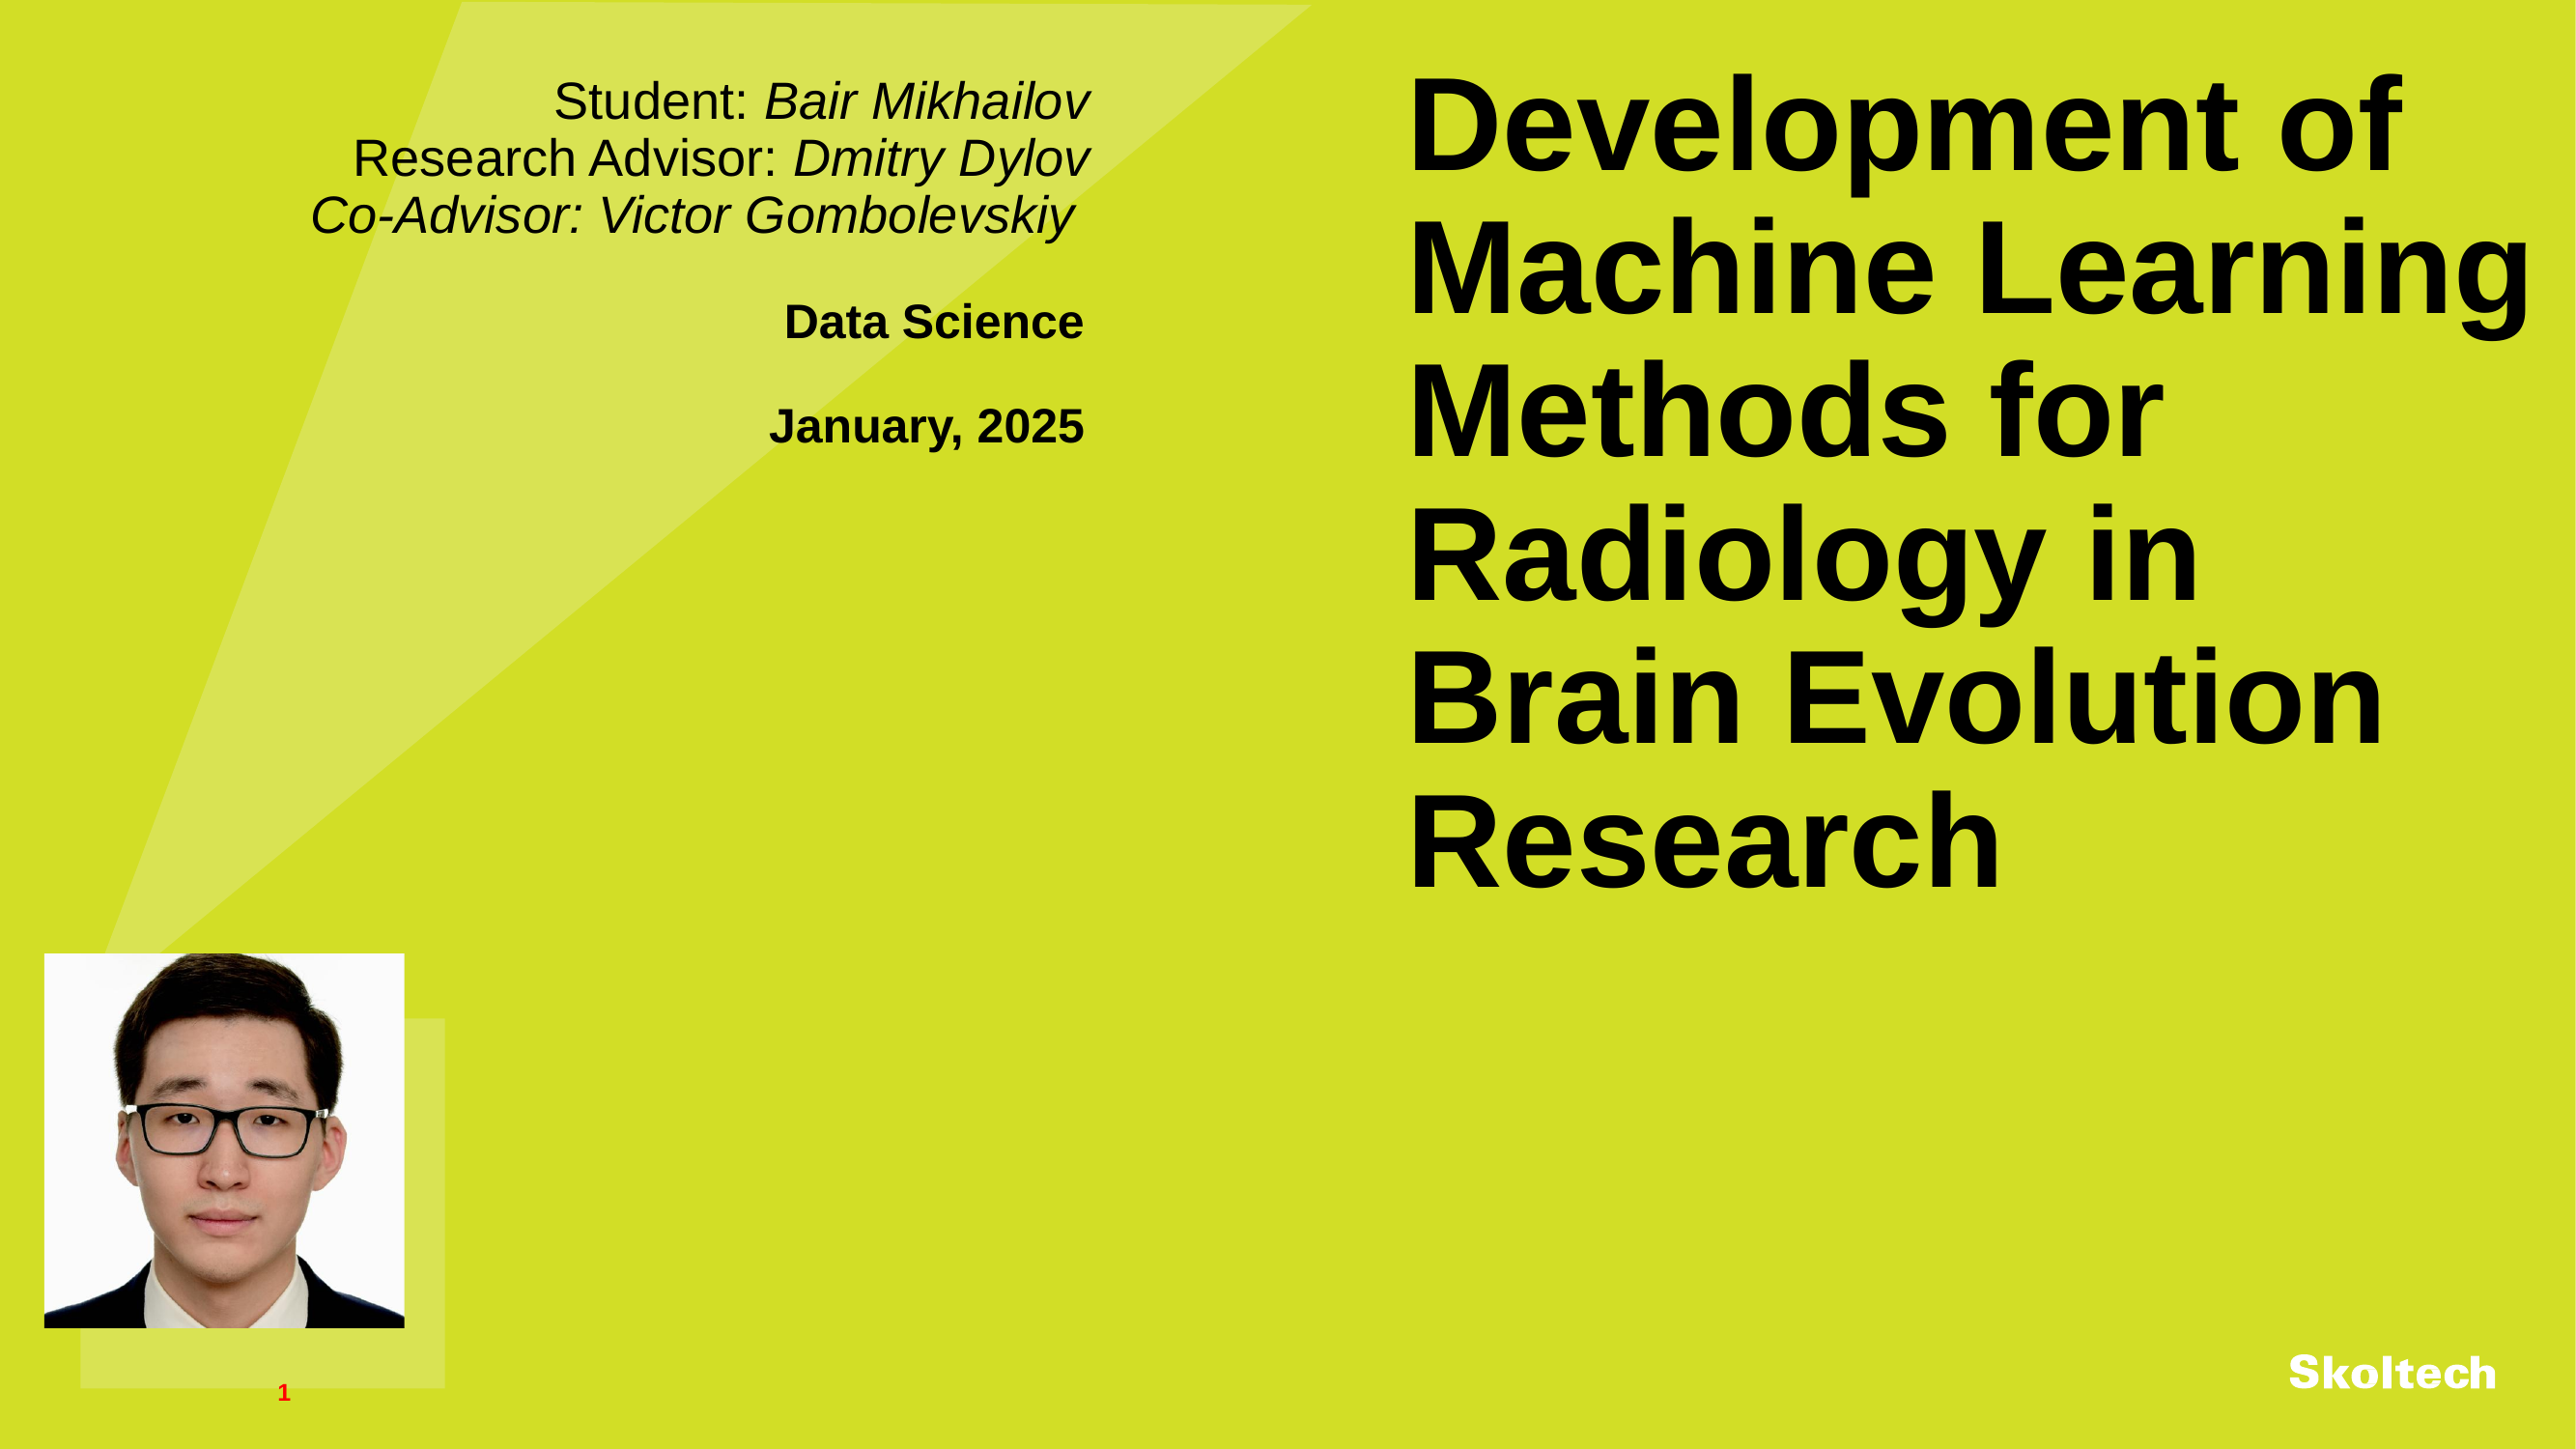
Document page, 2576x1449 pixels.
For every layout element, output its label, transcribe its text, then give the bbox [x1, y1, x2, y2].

picture [43, 953, 405, 1329]
list Data Science January, 2025 [517, 328, 1085, 500]
list Student: Bair Mikhailov Research Advisor: Dmitry Dylov Co-Advisor: Victor Gombolevskiy [6, 74, 1090, 328]
title Development of Machine Learning Methods for Radiology in Brain Evolution Research [1392, 48, 2576, 252]
text_box 1 [6, 1364, 306, 1419]
